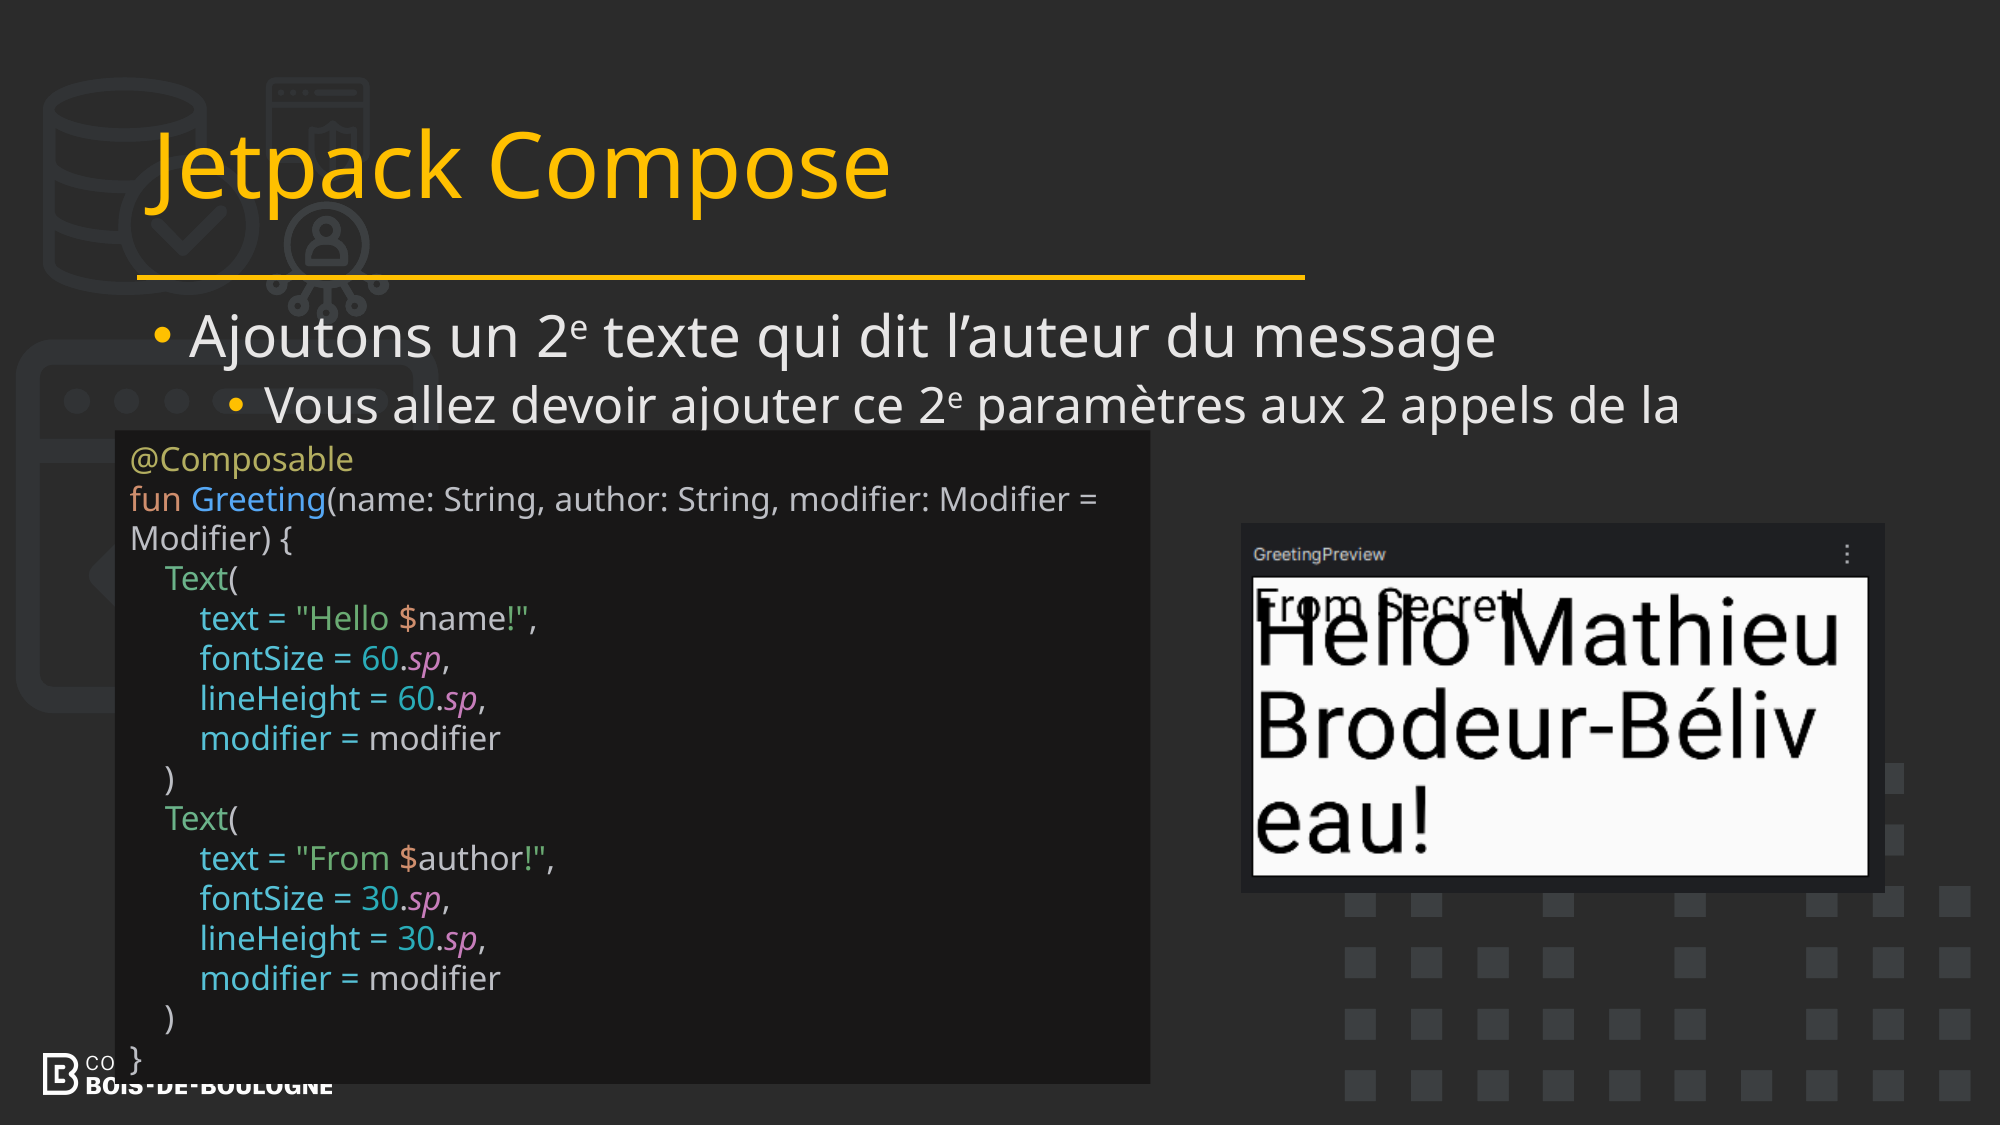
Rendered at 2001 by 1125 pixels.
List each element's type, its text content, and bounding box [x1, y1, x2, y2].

title Jetpack Compose [137, 59, 1863, 278]
text_box @Composable fun Greeting(name: String, author: String, modifier: Modifier = Modifier) { Text( text = "Hello $name!", fontSize = 60.sp, lineHeight = 60.sp, modifier = modifier ) Text( text = "From $author!", fontSize = 30.sp, lineHeight = 30.sp, modifier = modifier ) } [114, 430, 1151, 1084]
picture [43, 1053, 332, 1095]
picture [1241, 523, 1885, 893]
list Ajoutons un 2e texte qui dit l’auteur du message Vous allez devoir ajouter ce 2e paramètres aux 2 appels de la fonction Greeting [137, 299, 1863, 1014]
